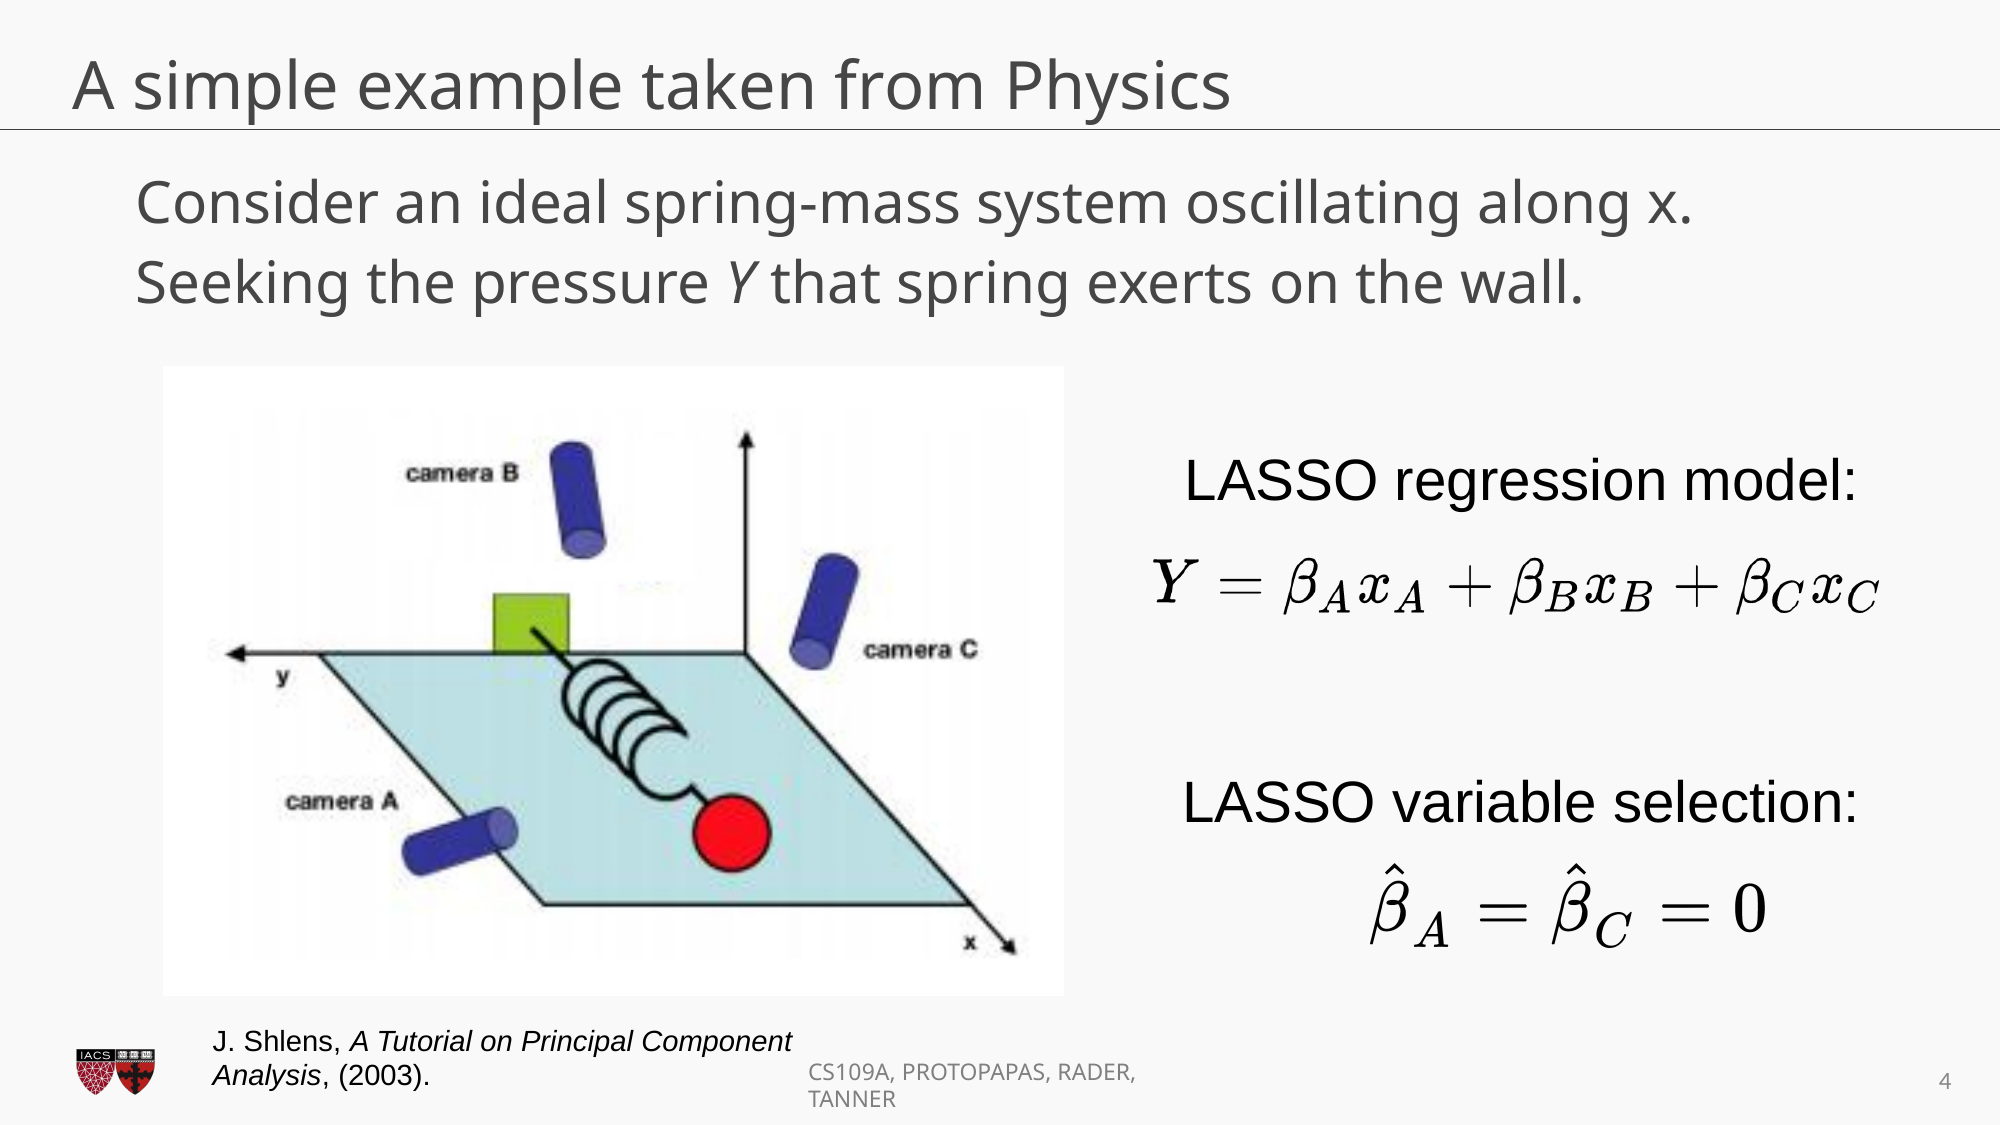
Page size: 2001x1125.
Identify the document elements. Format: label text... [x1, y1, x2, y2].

text_box LASSO regression model: [1101, 427, 1943, 504]
text_box LASSO variable selection: [1100, 749, 1942, 826]
slide_number 4 [1500, 1050, 1967, 1110]
title A simple example taken from Physics [57, 35, 1943, 162]
picture [162, 365, 1064, 997]
picture [75, 1049, 155, 1095]
text_box J. Shlens, A Tutorial on Principal Component Analysis, (2003). [197, 1006, 849, 1075]
picture [1367, 857, 1768, 955]
list Consider an ideal spring-mass system oscillating along x. Seeking the pressure Y that spring exerts on the wall. [120, 157, 1815, 402]
picture [1149, 551, 1887, 620]
